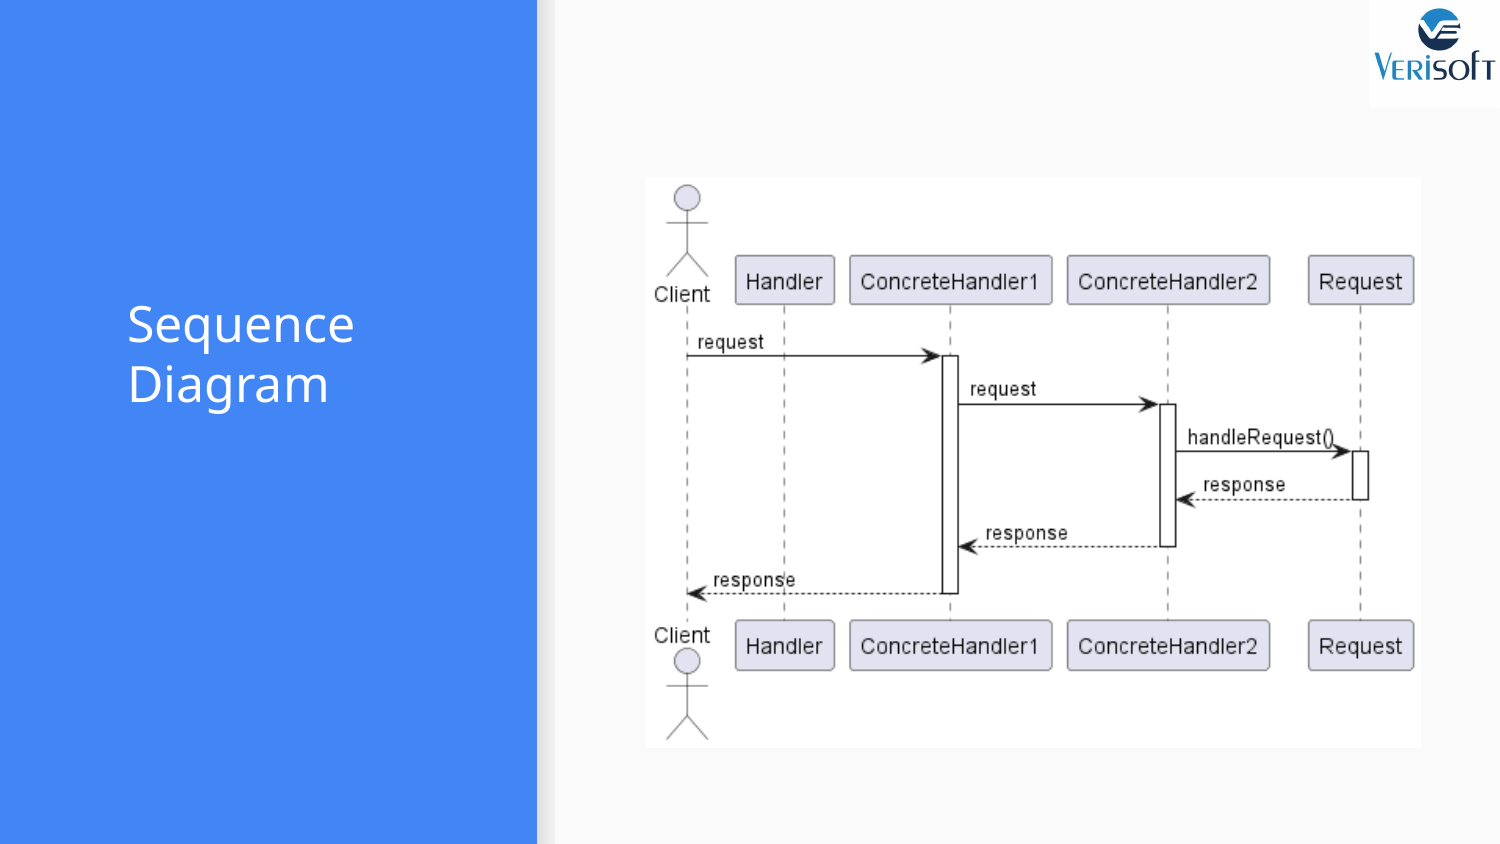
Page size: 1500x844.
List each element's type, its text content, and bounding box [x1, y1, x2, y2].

picture [1368, 0, 1500, 108]
picture [646, 176, 1421, 748]
title Sequence Diagram [112, 271, 420, 428]
